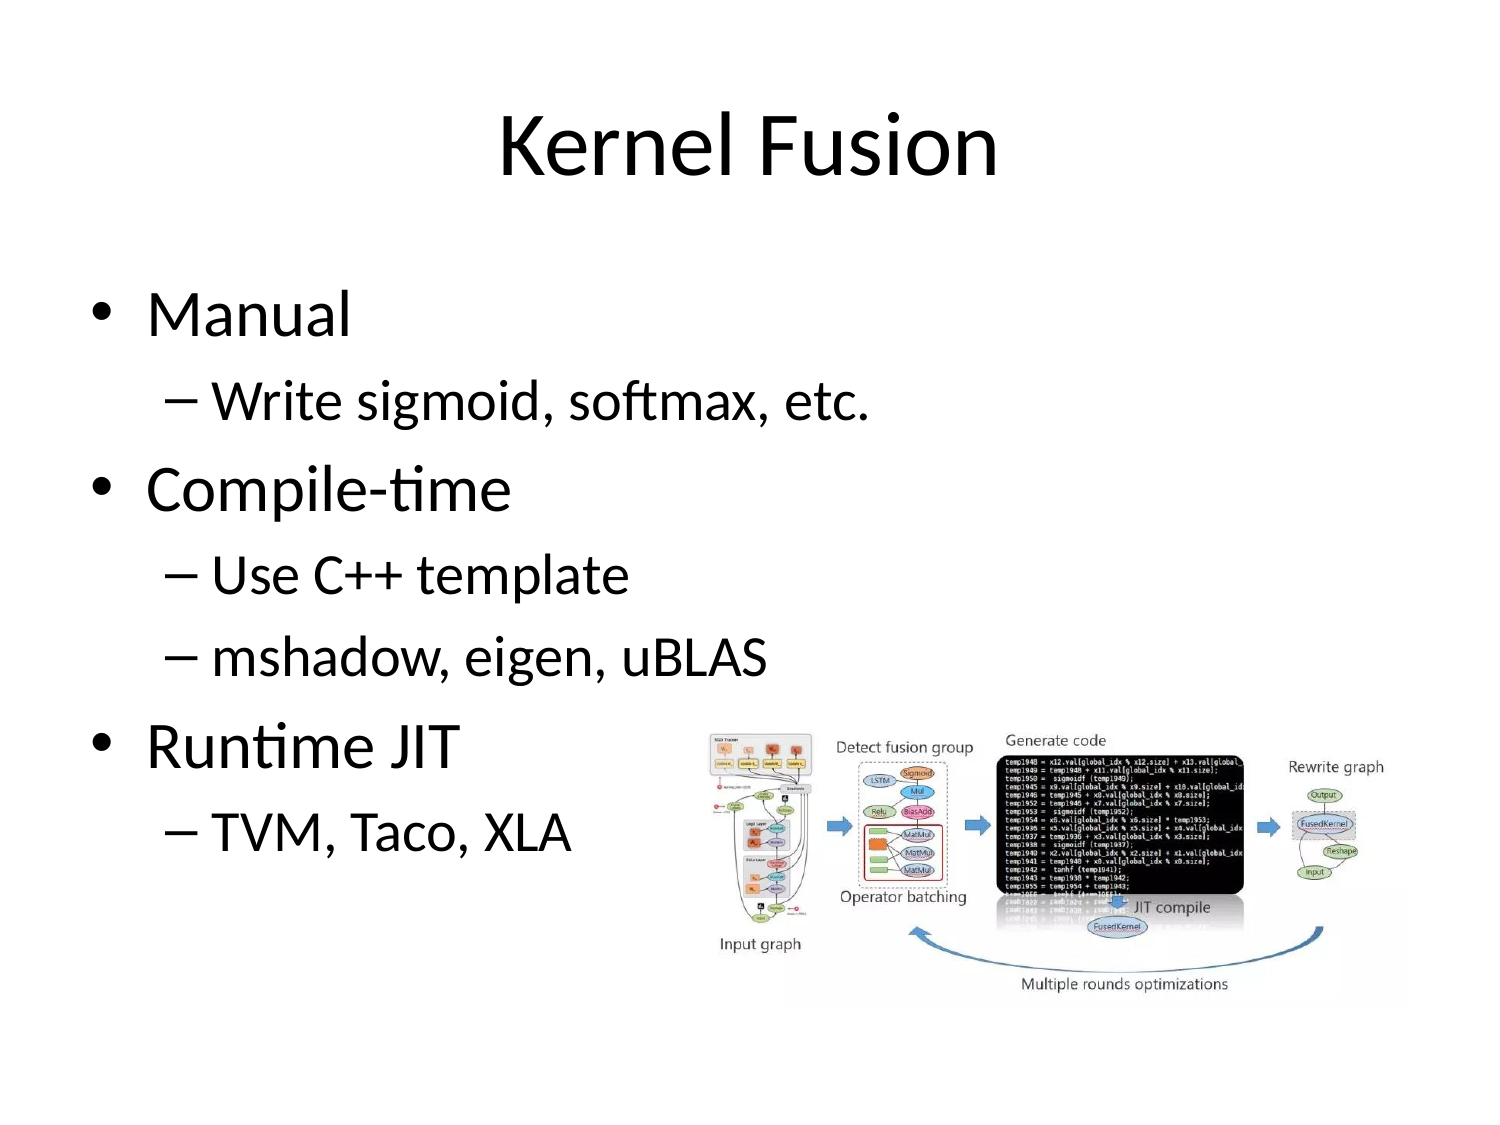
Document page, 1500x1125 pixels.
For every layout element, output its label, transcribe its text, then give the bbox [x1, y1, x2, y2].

list Manual Write sigmoid, softmax, etc. Compile-time Use C++ template mshadow, eigen, uBLAS Runtime JIT TVM, Taco, XLA [75, 262, 1425, 1005]
picture [678, 716, 1409, 1009]
title Kernel Fusion [75, 45, 1425, 233]
